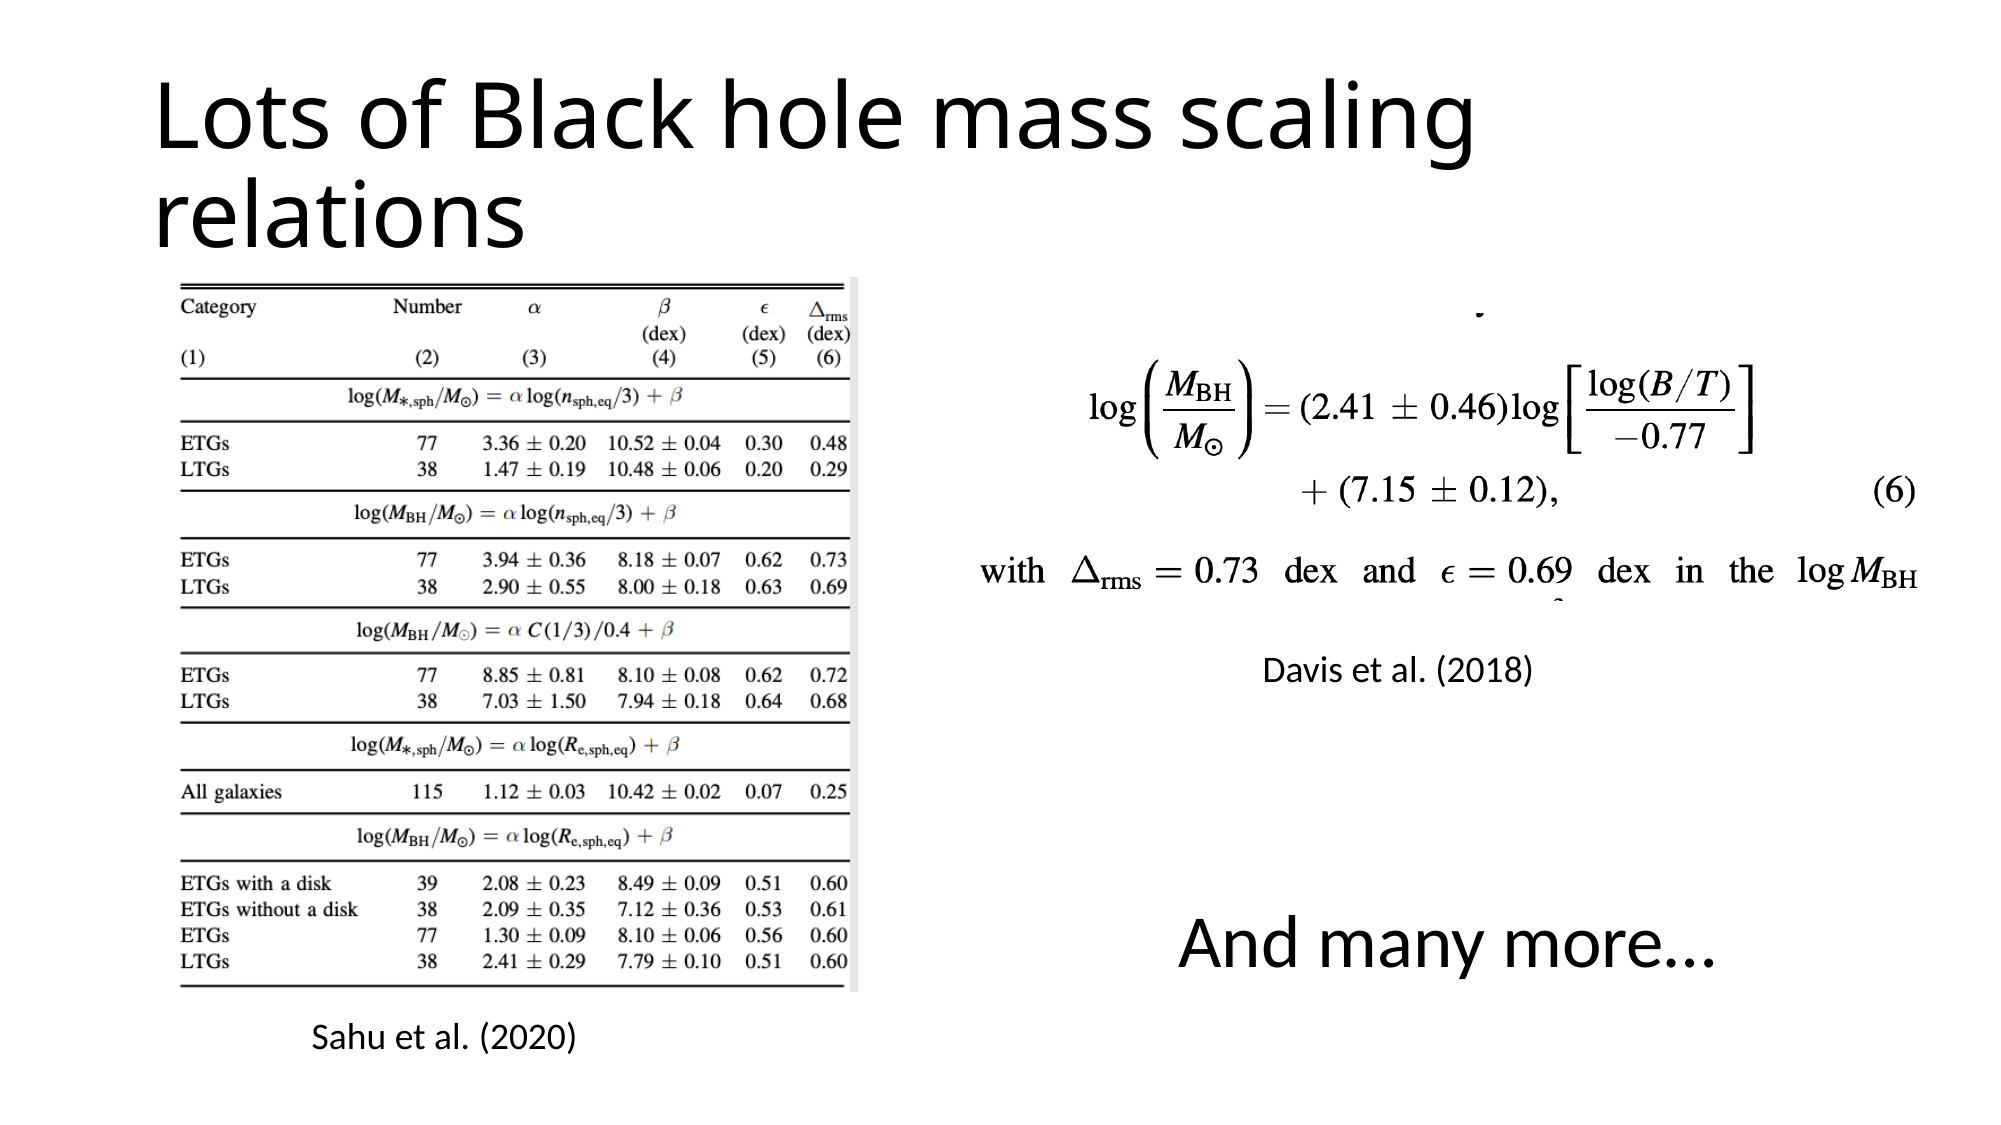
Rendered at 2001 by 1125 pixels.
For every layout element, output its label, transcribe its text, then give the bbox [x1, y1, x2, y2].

picture [966, 313, 1922, 601]
text_box Davis et al. (2018) [1248, 637, 1686, 697]
text_box And many more… [1163, 885, 1922, 990]
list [174, 277, 858, 992]
title Lots of Black hole mass scaling relations [137, 59, 1863, 278]
text_box Sahu et al. (2020) [296, 1004, 735, 1065]
